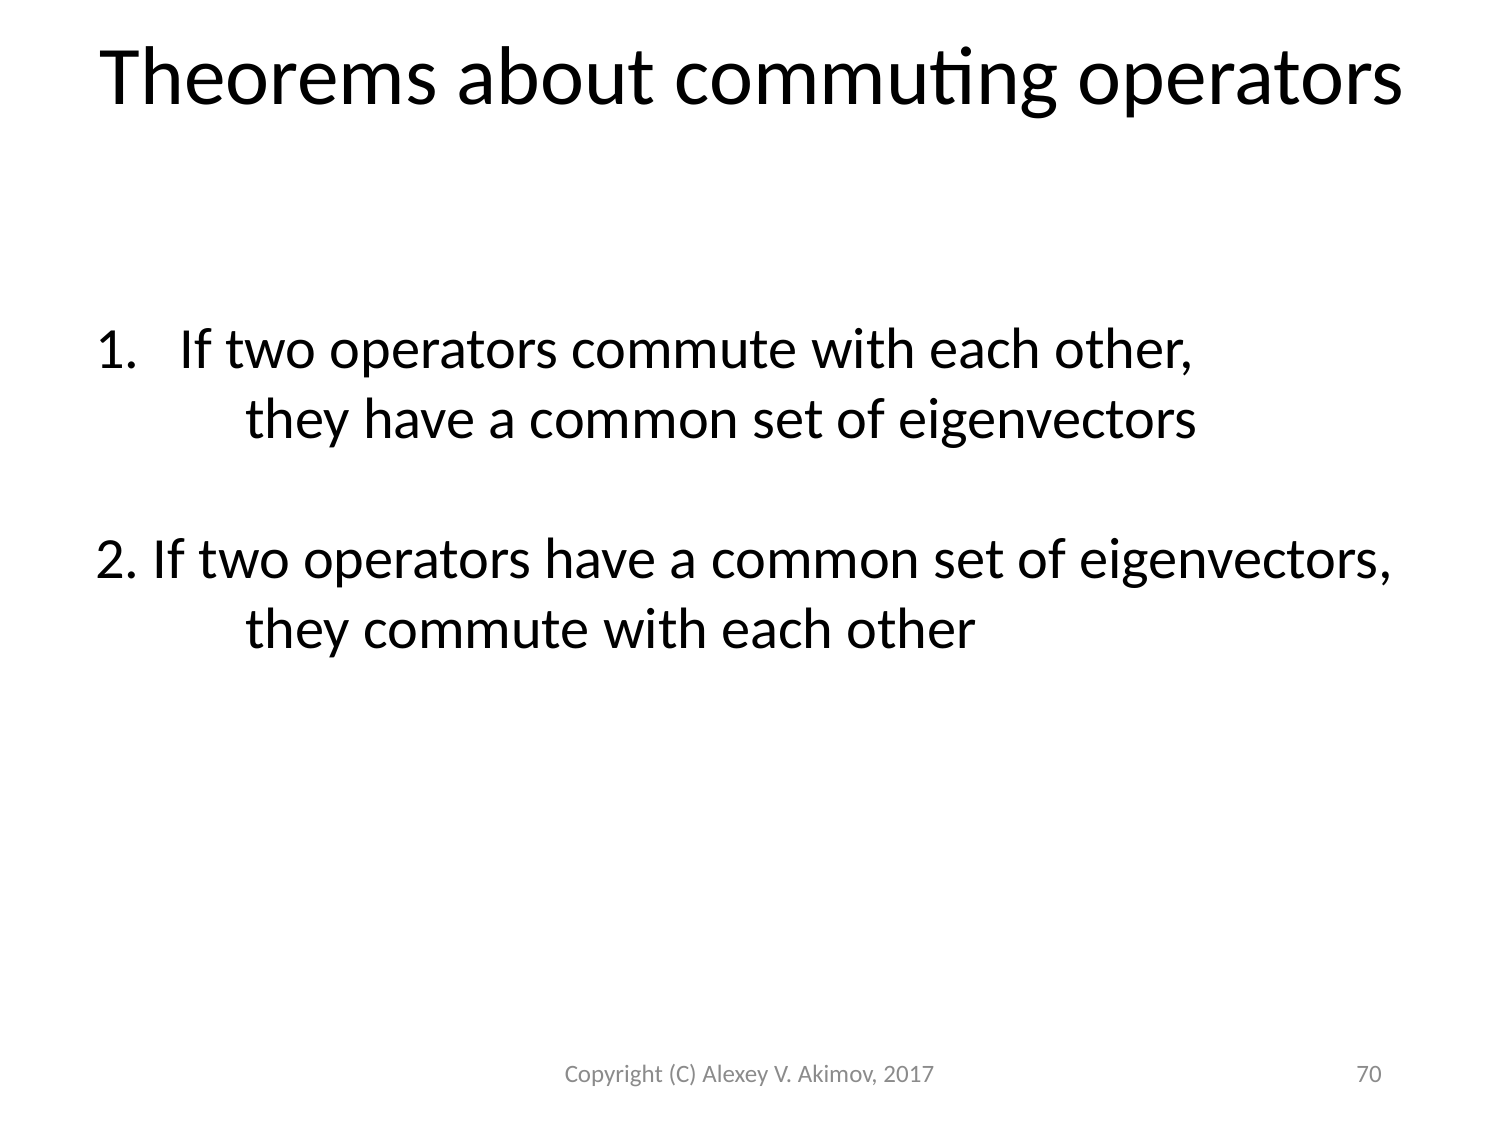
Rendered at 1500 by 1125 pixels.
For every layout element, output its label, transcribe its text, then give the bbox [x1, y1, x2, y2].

footer Copyright (C) Alexey V. Akimov, 2017 [496, 1042, 1004, 1103]
text_box If two operators commute with each other, they have a common set of eigenvectors 2. If two operators have a common set of eigenvectors, they commute with each other [80, 302, 1409, 668]
slide_number 70 [1059, 1042, 1397, 1103]
text_box Theorems about commuting operators [16, 14, 1490, 129]
